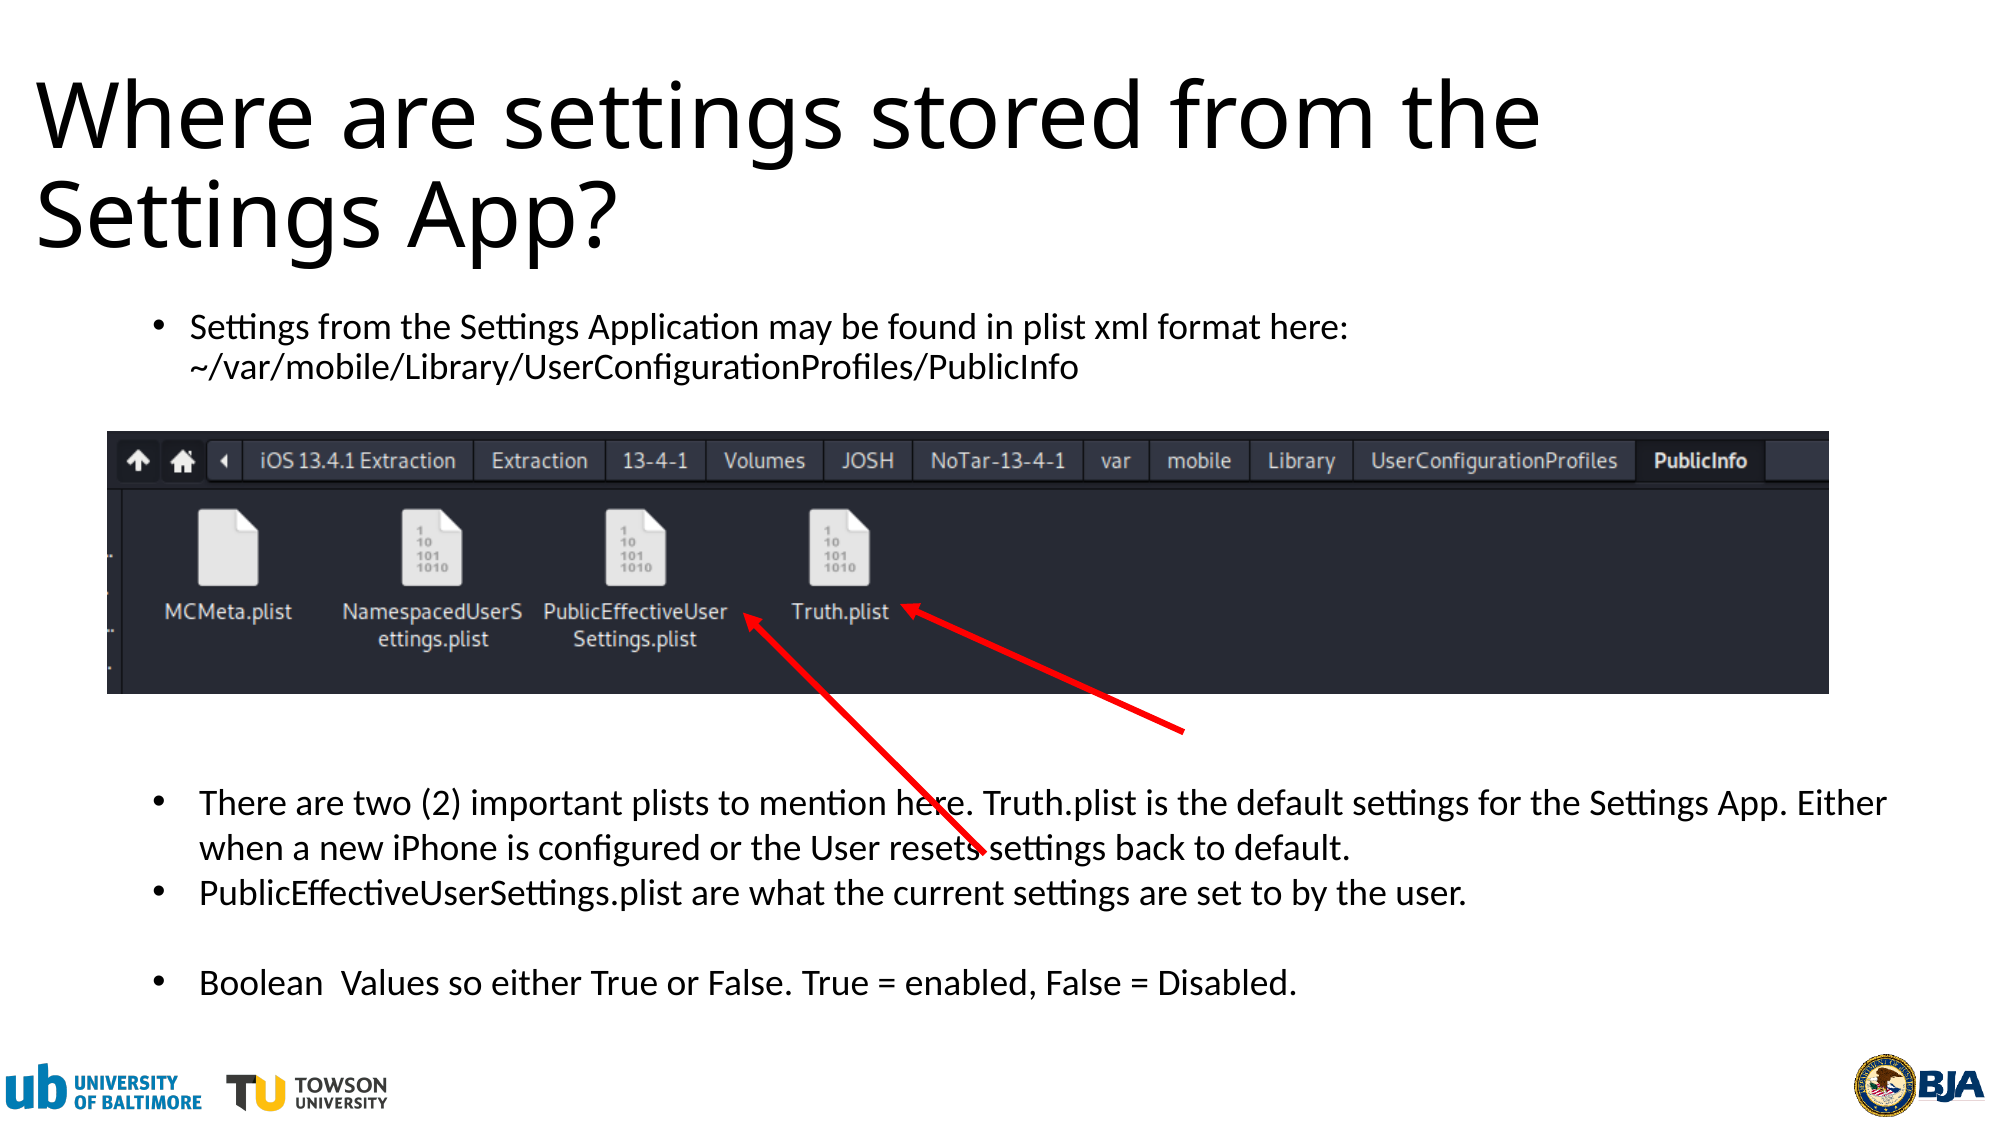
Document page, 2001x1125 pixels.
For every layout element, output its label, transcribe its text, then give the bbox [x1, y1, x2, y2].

title Where are settings stored from the Settings App? [19, 59, 1863, 278]
picture [106, 431, 1829, 694]
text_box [899, 604, 1184, 733]
text_box There are two (2) important plists to mention here. Truth.plist is the default settings for the Settings App. Either when a new iPhone is configured or the User resets settings back to default. PublicEffectiveUserSettings.plist are what the current settings are set to by the user. Boolean Values so either True or False. True = enabled, False = Disabled. [137, 770, 1907, 1056]
list Settings from the Settings Application may be found in plist xml format here: ~/var/mobile/Library/UserConfigurationProfiles/PublicInfo [137, 299, 1863, 770]
picture [0, 1031, 407, 1125]
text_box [742, 612, 985, 854]
picture [1854, 1054, 1986, 1117]
